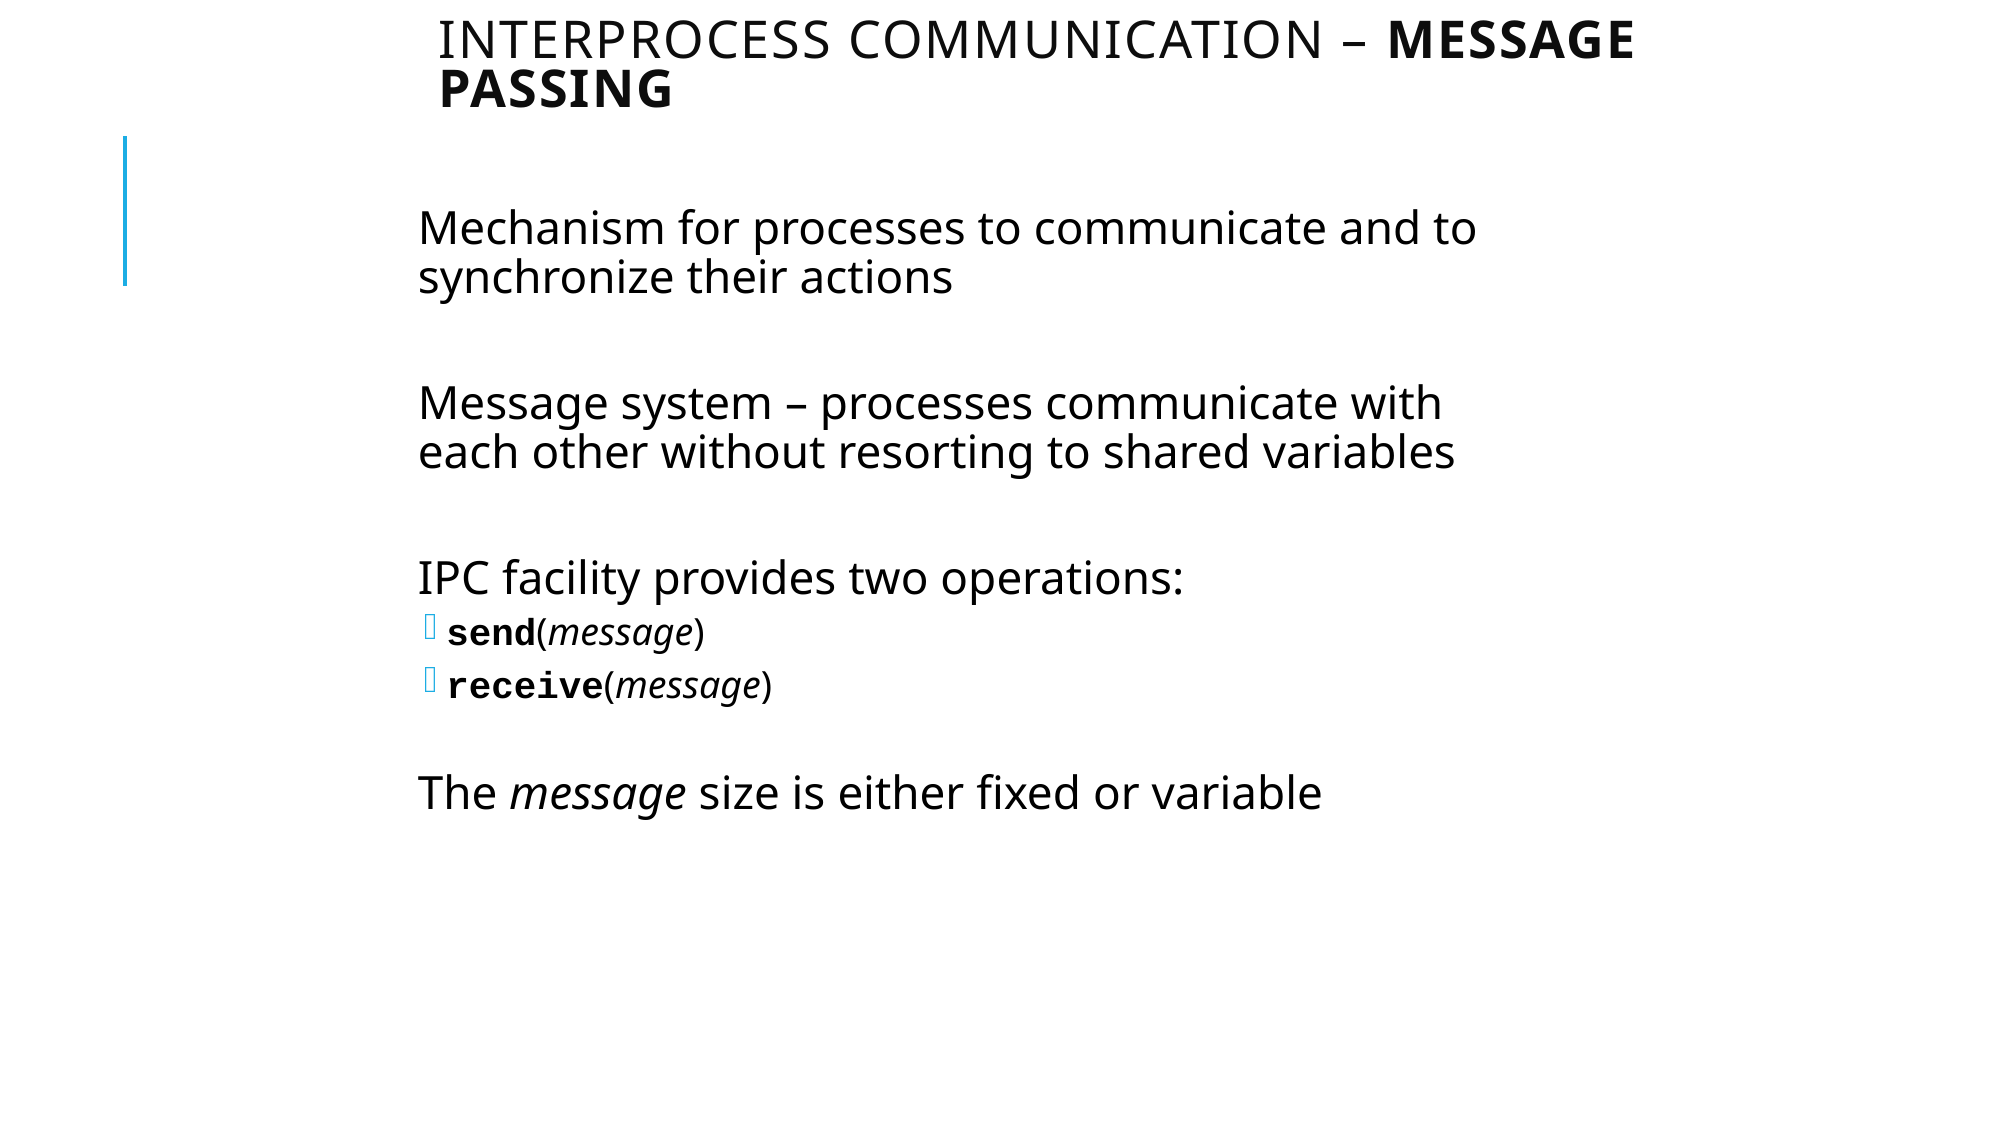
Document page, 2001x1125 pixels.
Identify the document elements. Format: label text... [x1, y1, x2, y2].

title Interprocess Communication – Message Passing [423, 20, 1774, 116]
list Mechanism for processes to communicate and to synchronize their actions Message system – processes communicate with each other without resorting to shared variables IPC facility provides two operations: send(message) receive(message) The message size is either fixed or variable [395, 197, 1533, 941]
